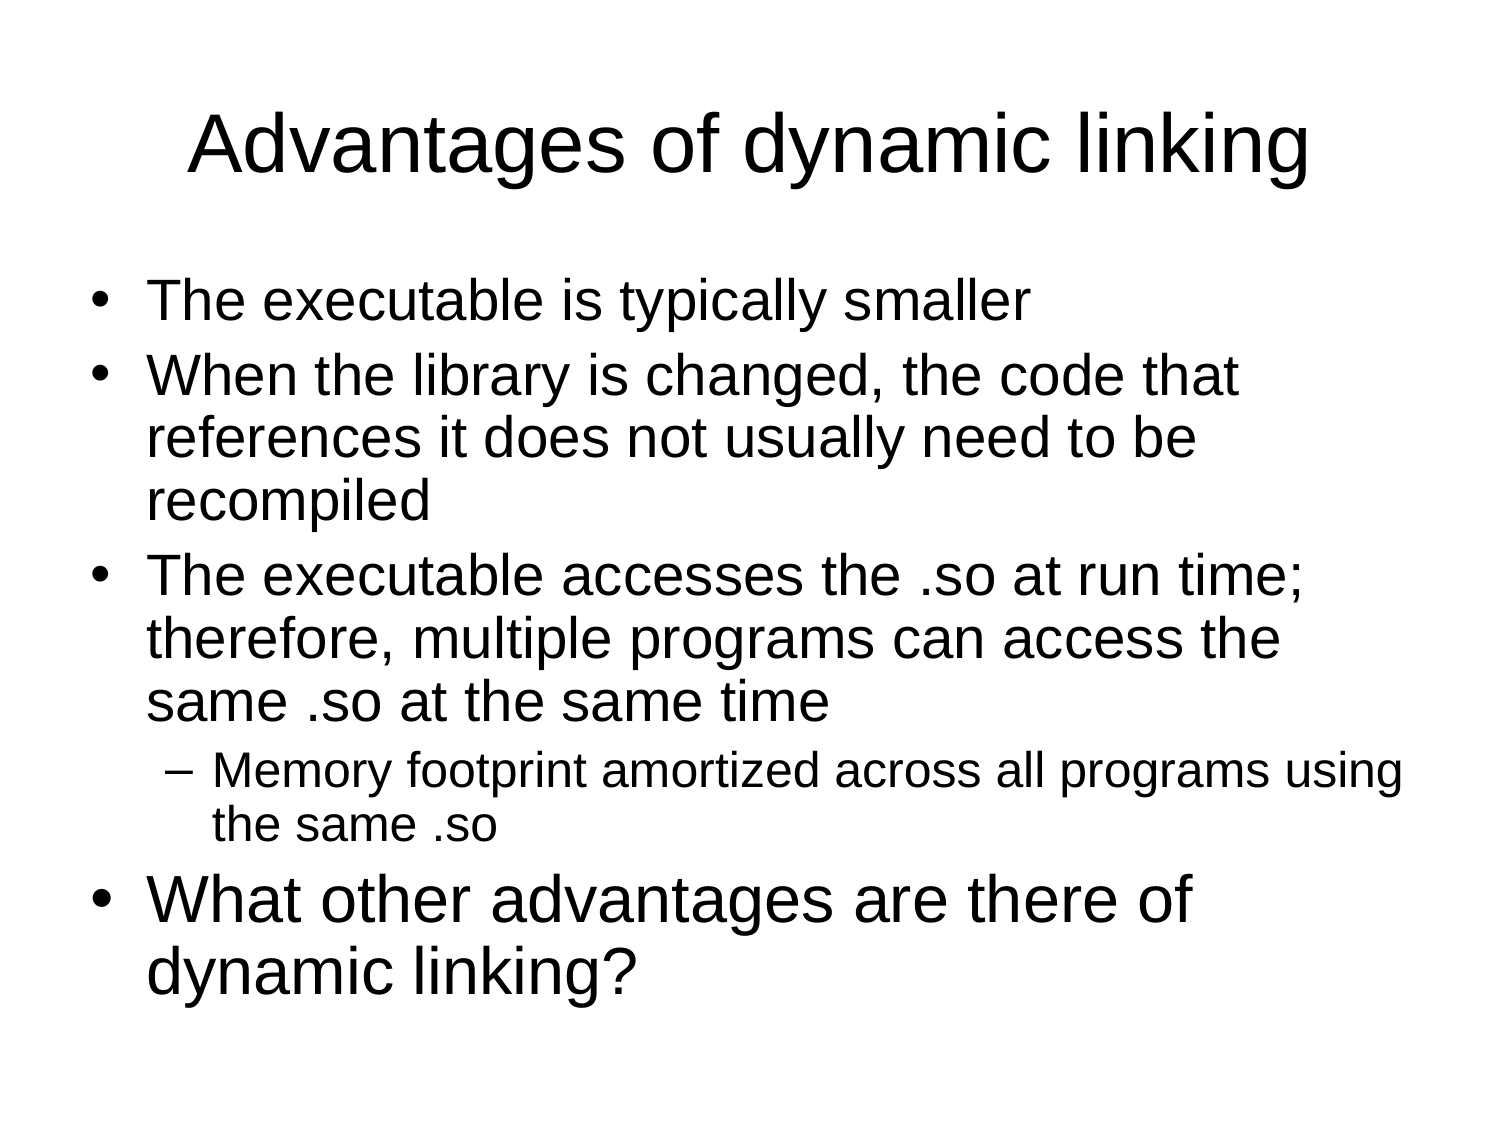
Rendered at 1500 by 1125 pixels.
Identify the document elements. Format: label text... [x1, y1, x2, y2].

title Advantages of dynamic linking [75, 45, 1425, 233]
list The executable is typically smaller When the library is changed, the code that references it does not usually need to be recompiled The executable accesses the .so at run time; therefore, multiple programs can access the same .so at the same time Memory footprint amortized across all programs using the same .so What other advantages are there of dynamic linking? [75, 262, 1425, 1005]
